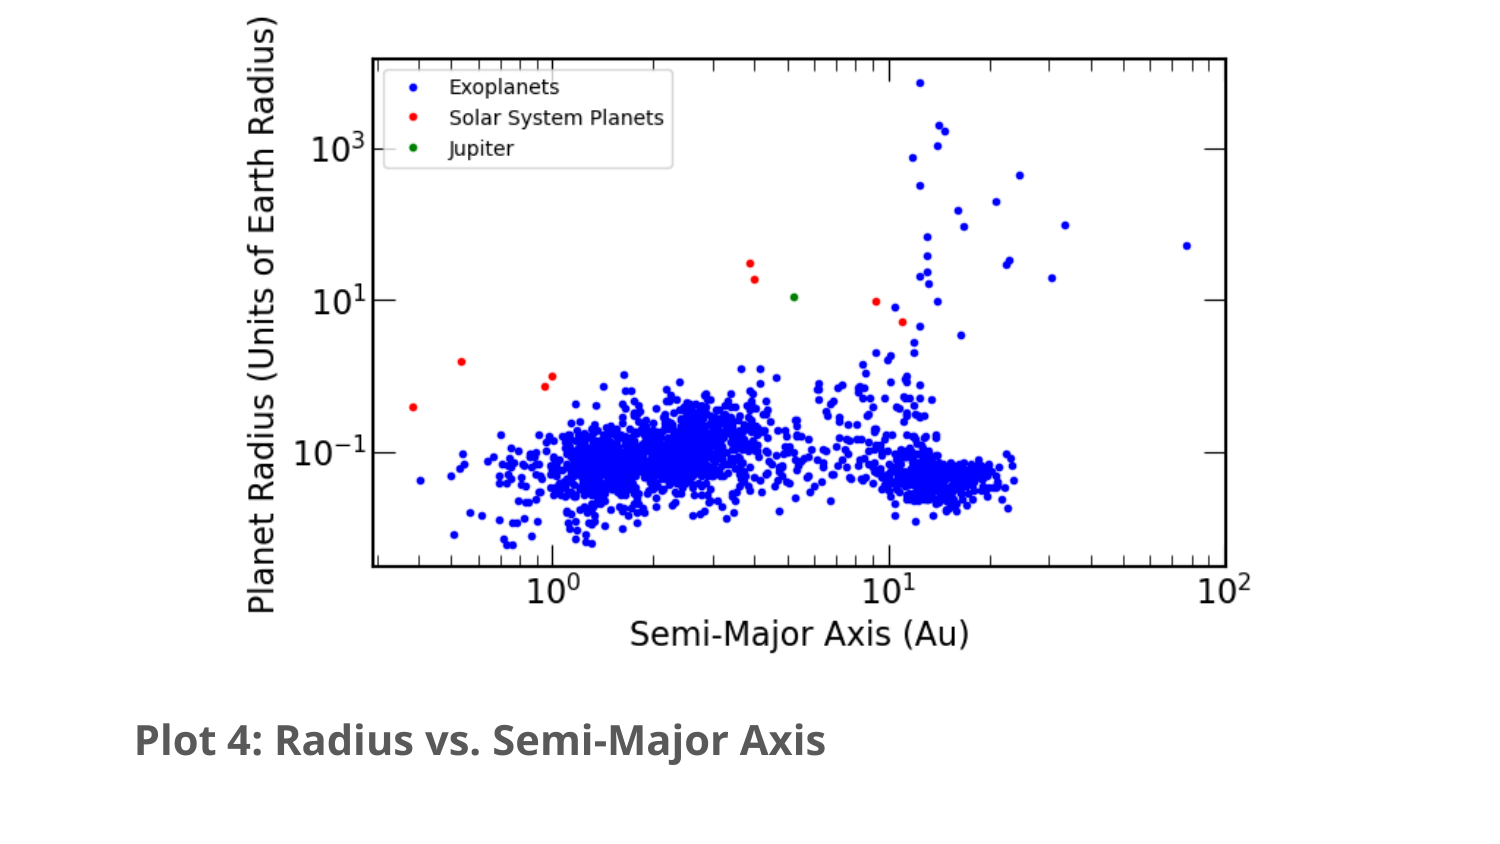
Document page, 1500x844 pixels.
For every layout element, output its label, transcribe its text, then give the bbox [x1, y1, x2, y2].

picture [234, 0, 1267, 668]
list Plot 4: Radius vs. Semi-Major Axis [118, 717, 1382, 793]
